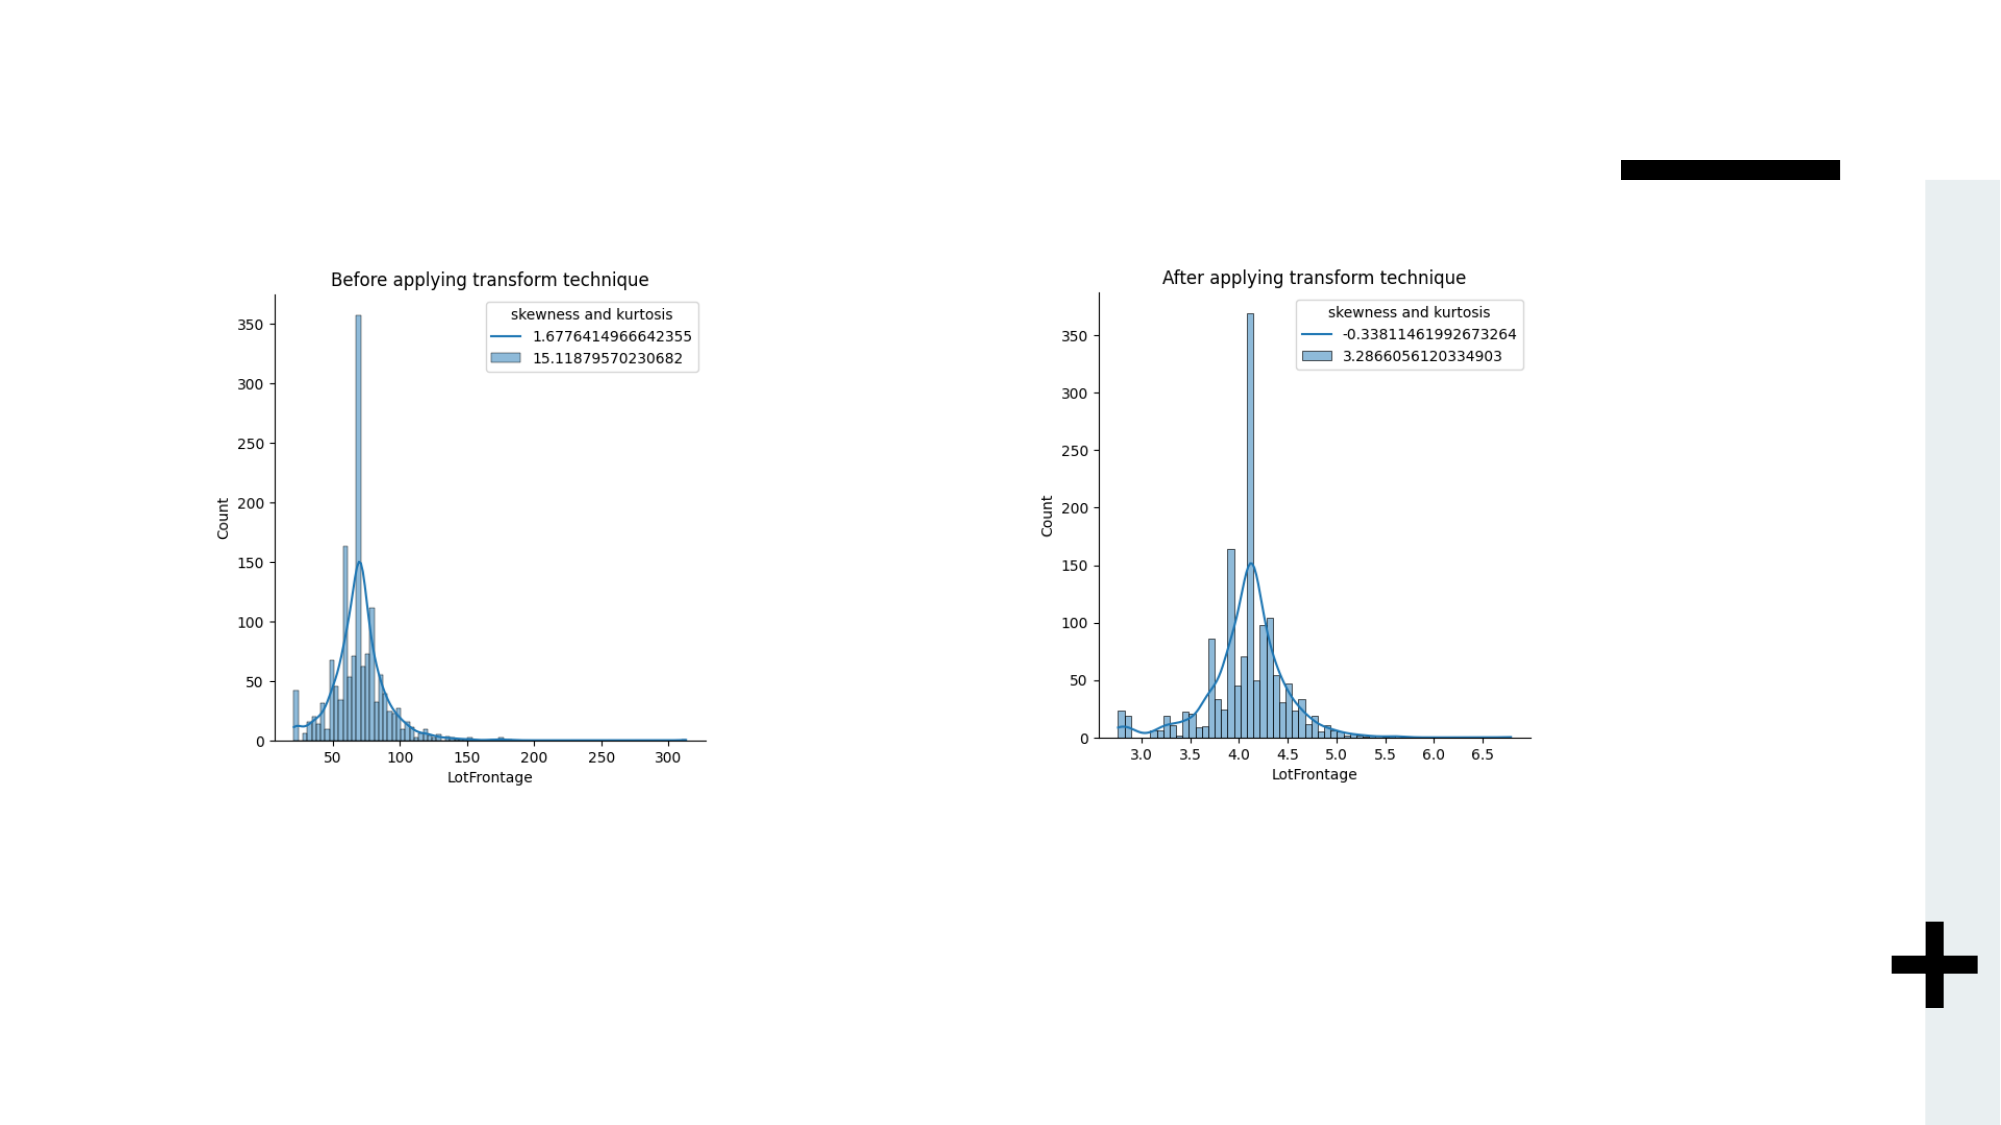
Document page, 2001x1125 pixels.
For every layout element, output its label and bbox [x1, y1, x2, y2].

picture [206, 261, 715, 796]
picture [1030, 259, 1541, 793]
